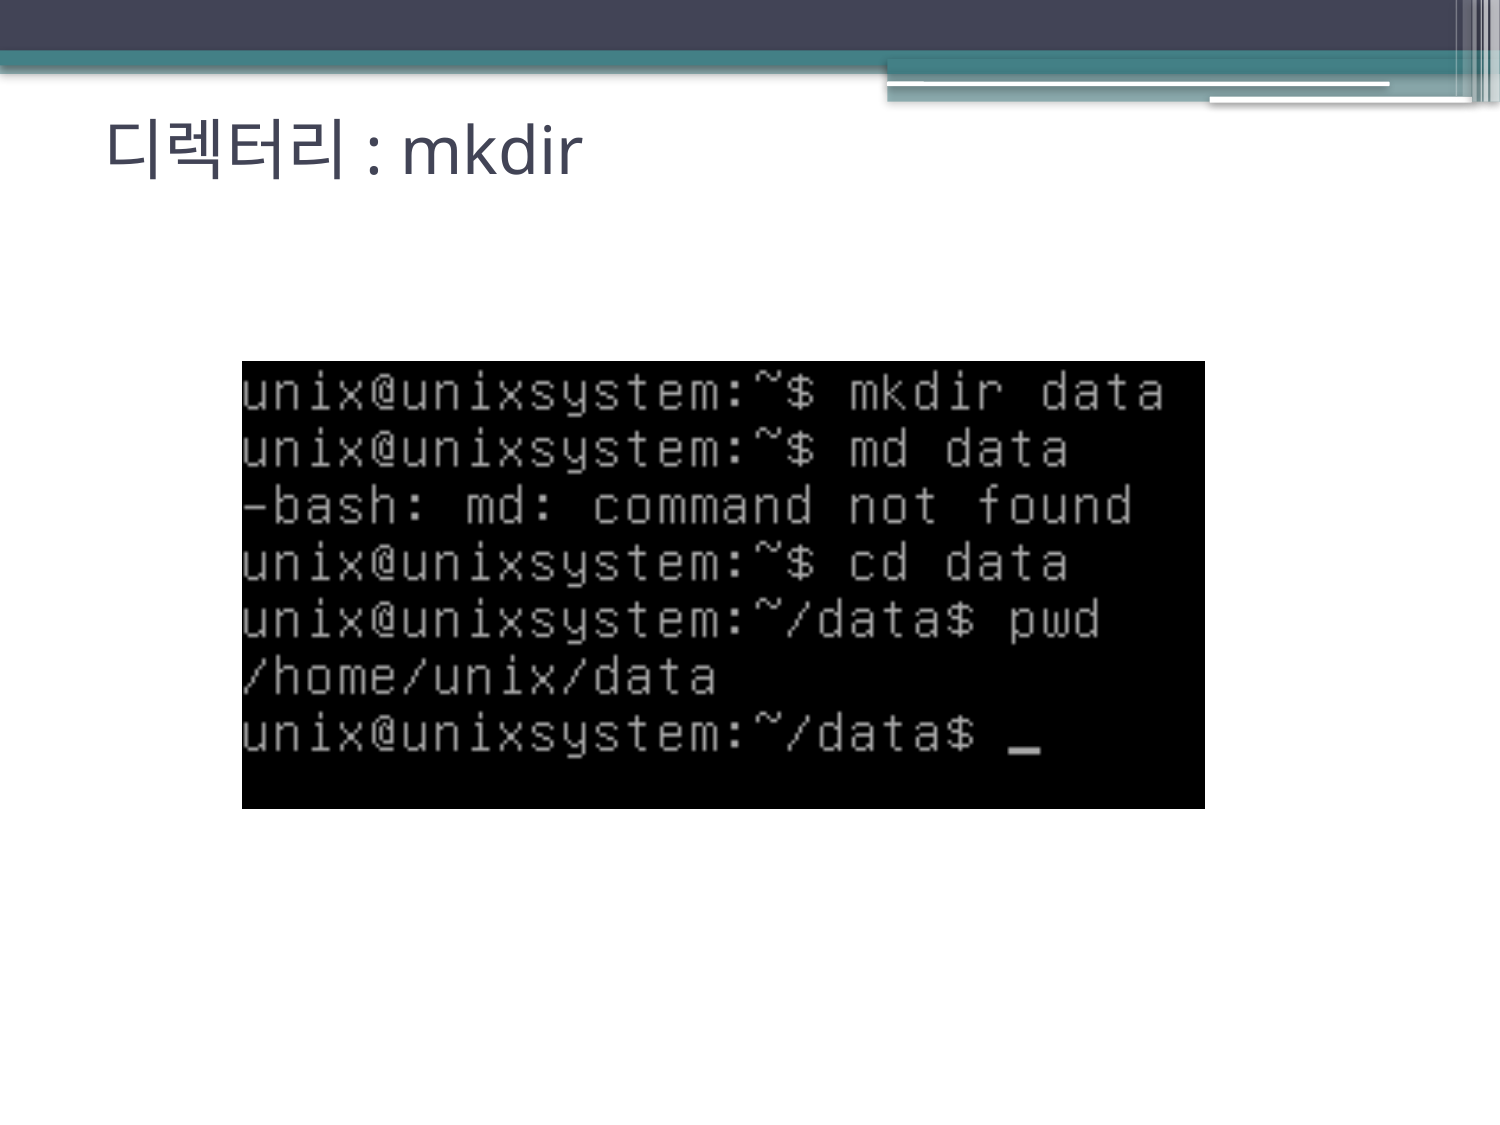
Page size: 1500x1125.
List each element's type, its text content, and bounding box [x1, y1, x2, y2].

title 디렉터리: mkdir [88, 60, 1439, 236]
picture [241, 361, 1205, 810]
